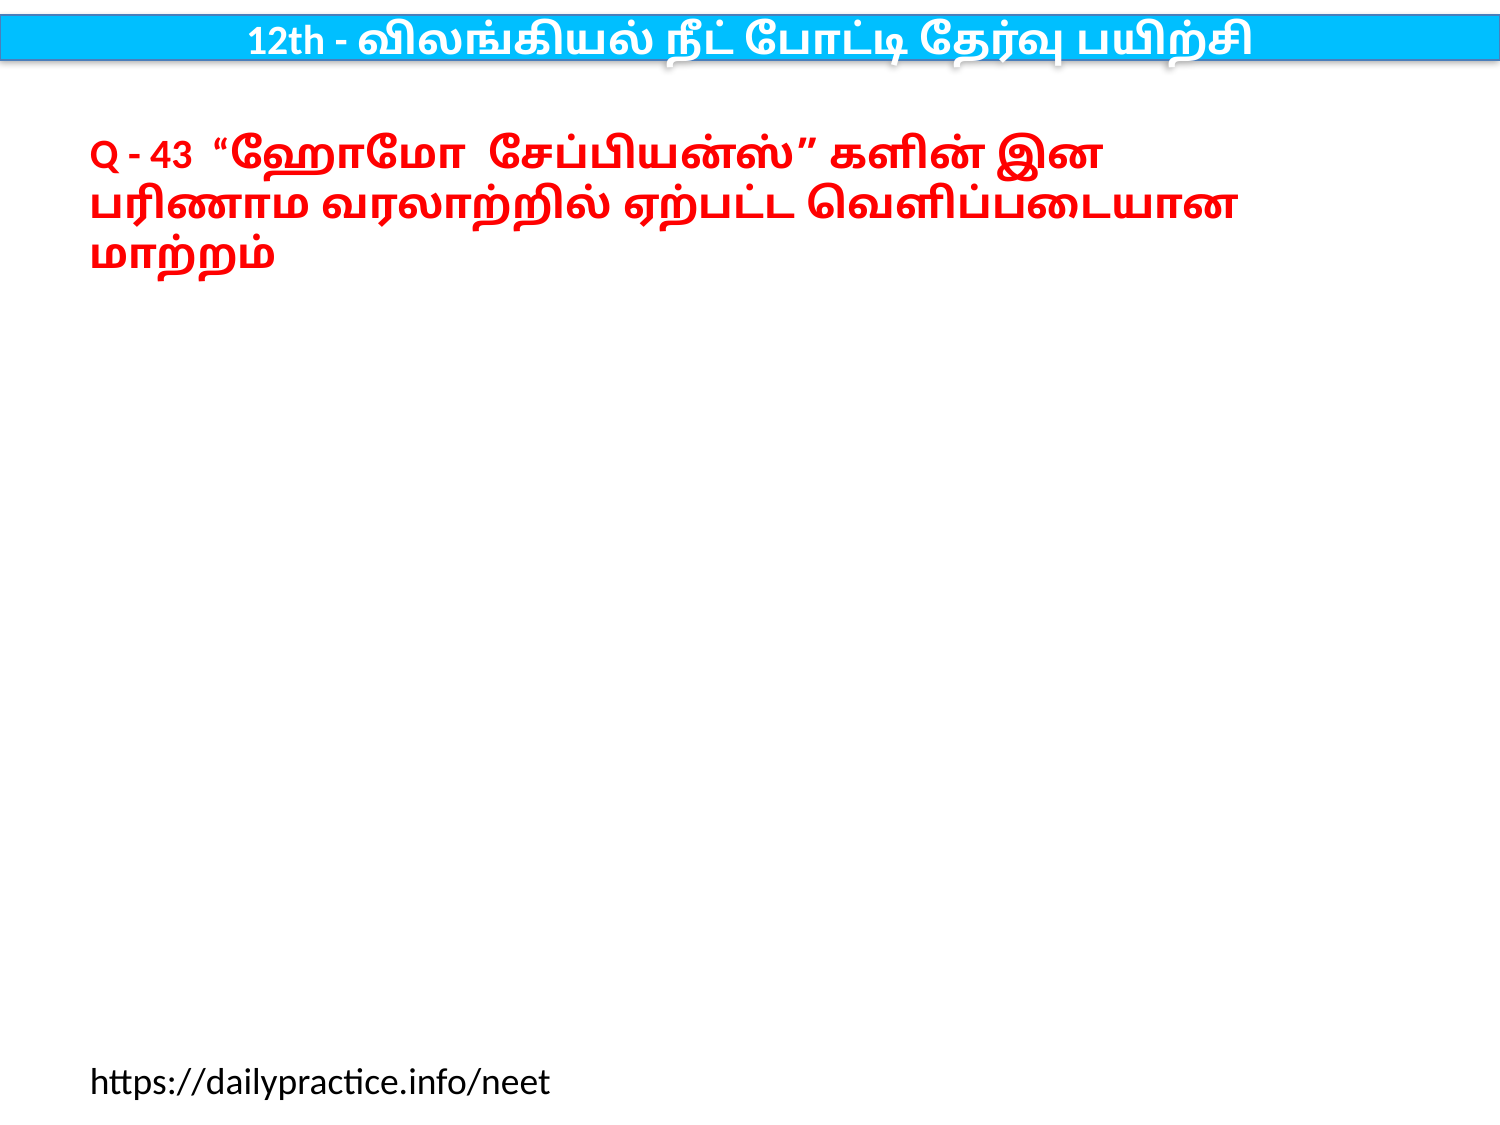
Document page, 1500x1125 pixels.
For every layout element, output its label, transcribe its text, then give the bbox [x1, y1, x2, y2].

text_box https://dailypractice.info/neet [74, 1049, 675, 1110]
text_box Q - 43 “ஹோமோ சேப்பியன்ஸ்” களின் இன பரிணாம வரலாற்றில் ஏற்பட்ட வெளிப்படையான மாற்றம் [74, 74, 1275, 380]
text_box 12th - விலங்கியல் நீட் போட்டி தேர்வு பயிற்சி [0, 14, 1500, 61]
